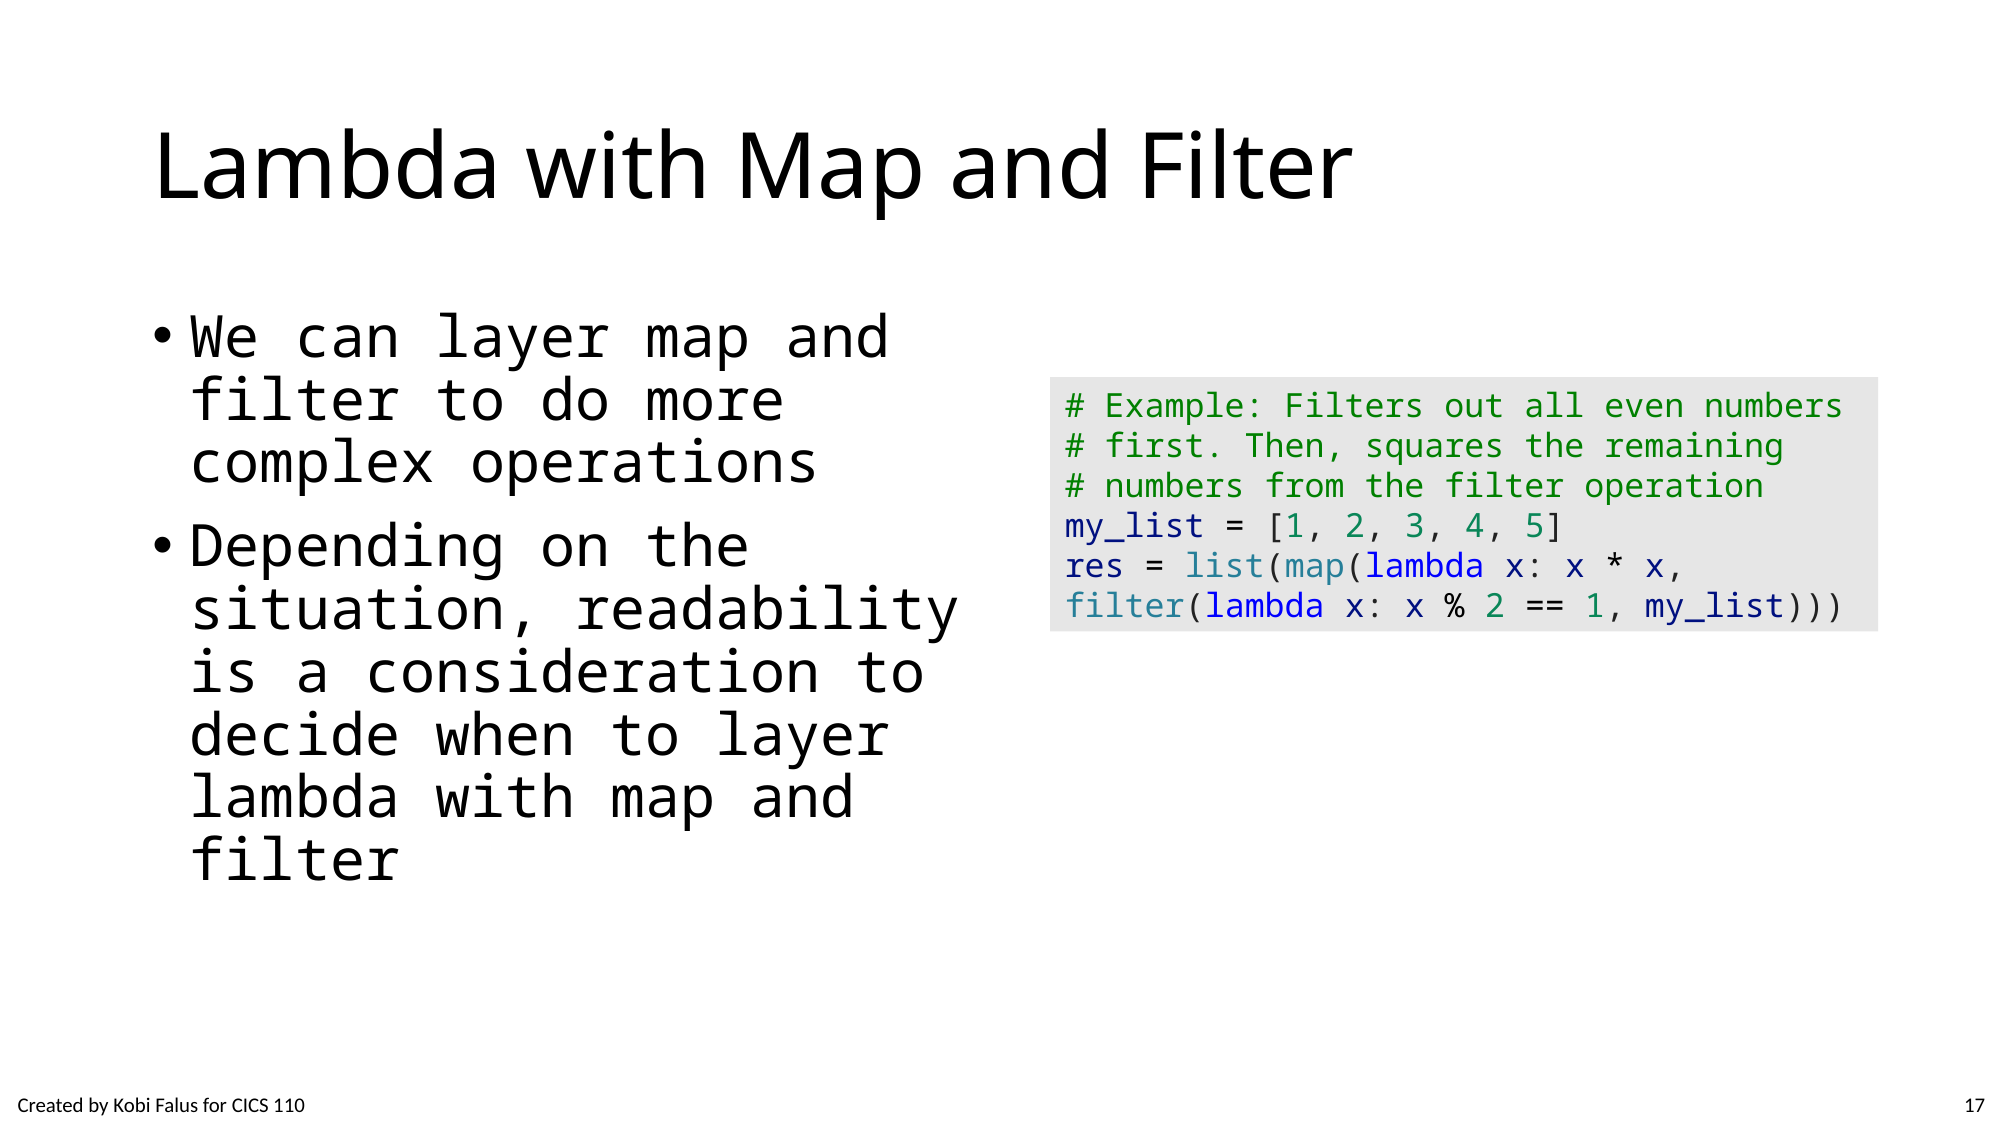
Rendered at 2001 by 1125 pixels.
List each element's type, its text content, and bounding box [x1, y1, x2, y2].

list We can layer map and filter to do more complex operations Depending on the situation, readability is a consideration to decide when to layer lambda with map and filter [137, 299, 1050, 1014]
title Lambda with Map and Filter [137, 59, 1863, 278]
text_box # Example: Filters out all even numbers # first. Then, squares the remaining # numbers from the filter operation my_list = [1, 2, 3, 4, 5] res = list(map(lambda x: x * x, filter(lambda x: x % 2 == 1, my_list))) [1050, 377, 1879, 632]
